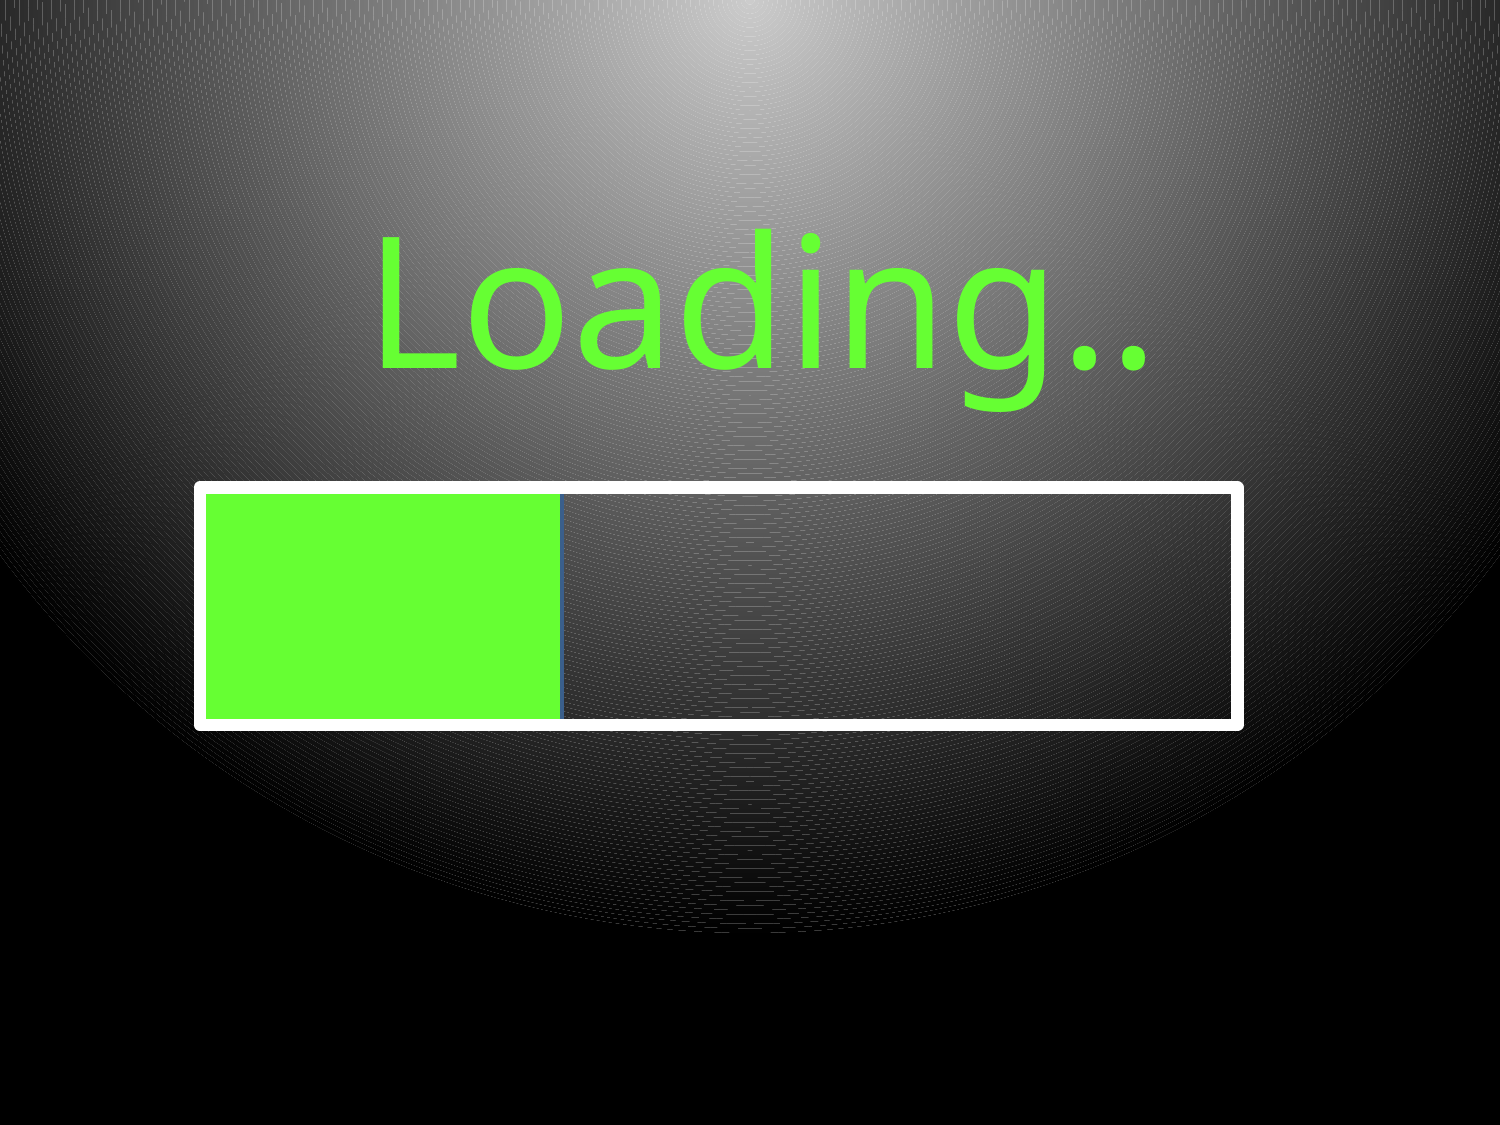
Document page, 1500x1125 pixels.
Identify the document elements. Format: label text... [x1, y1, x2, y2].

title Loading.. [125, 174, 1400, 417]
text_box [198, 485, 1239, 727]
